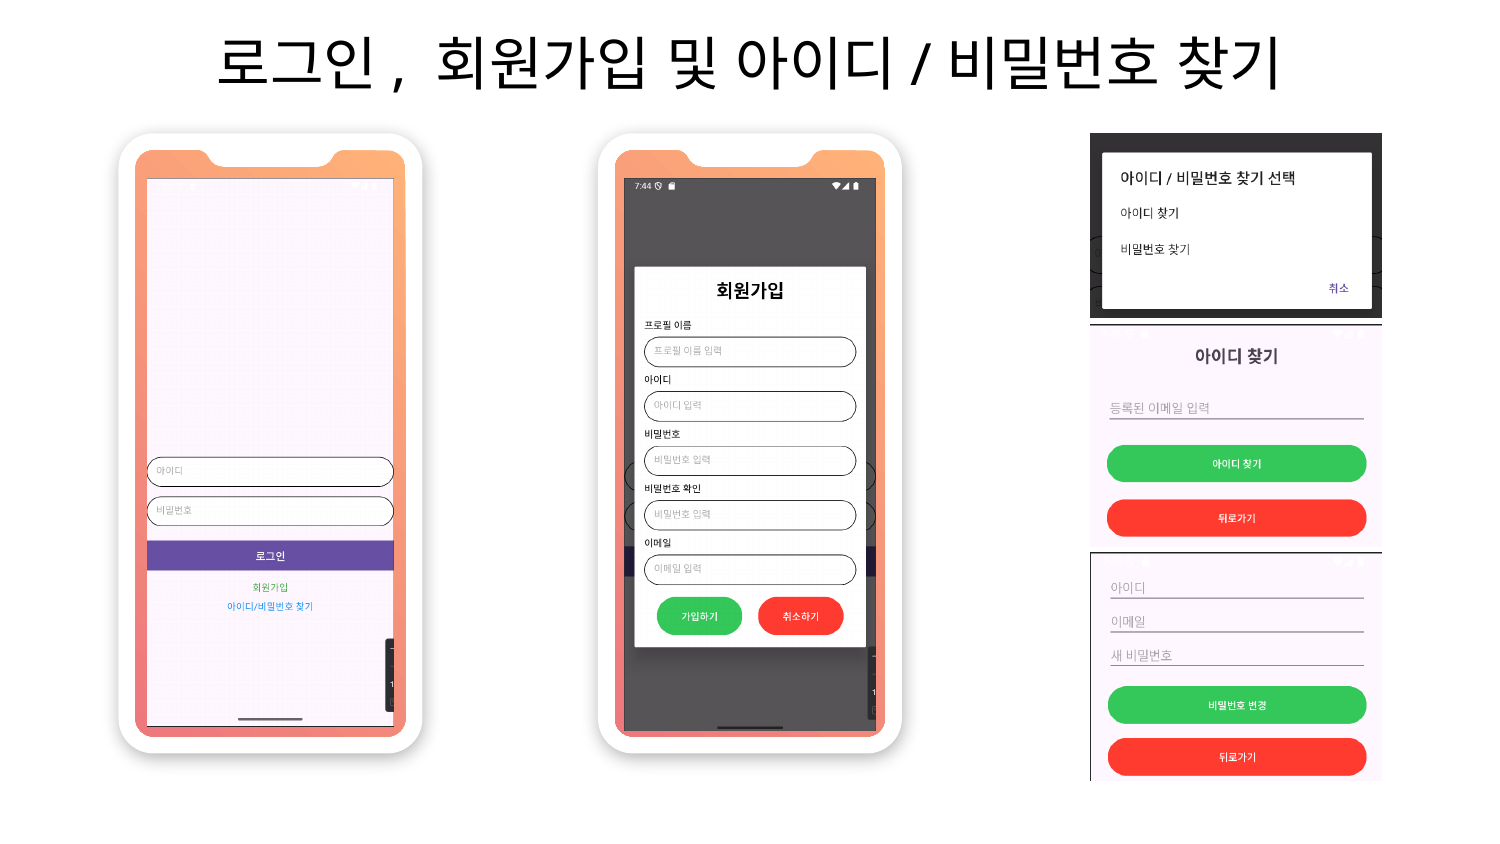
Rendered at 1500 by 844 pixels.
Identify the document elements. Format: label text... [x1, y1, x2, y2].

title 로그인, 회원가입 및 아이디/비밀번호 찾기 [118, 26, 1382, 121]
picture [1090, 323, 1382, 547]
picture [1090, 552, 1382, 781]
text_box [597, 133, 903, 754]
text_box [118, 133, 423, 754]
picture [1090, 133, 1382, 319]
